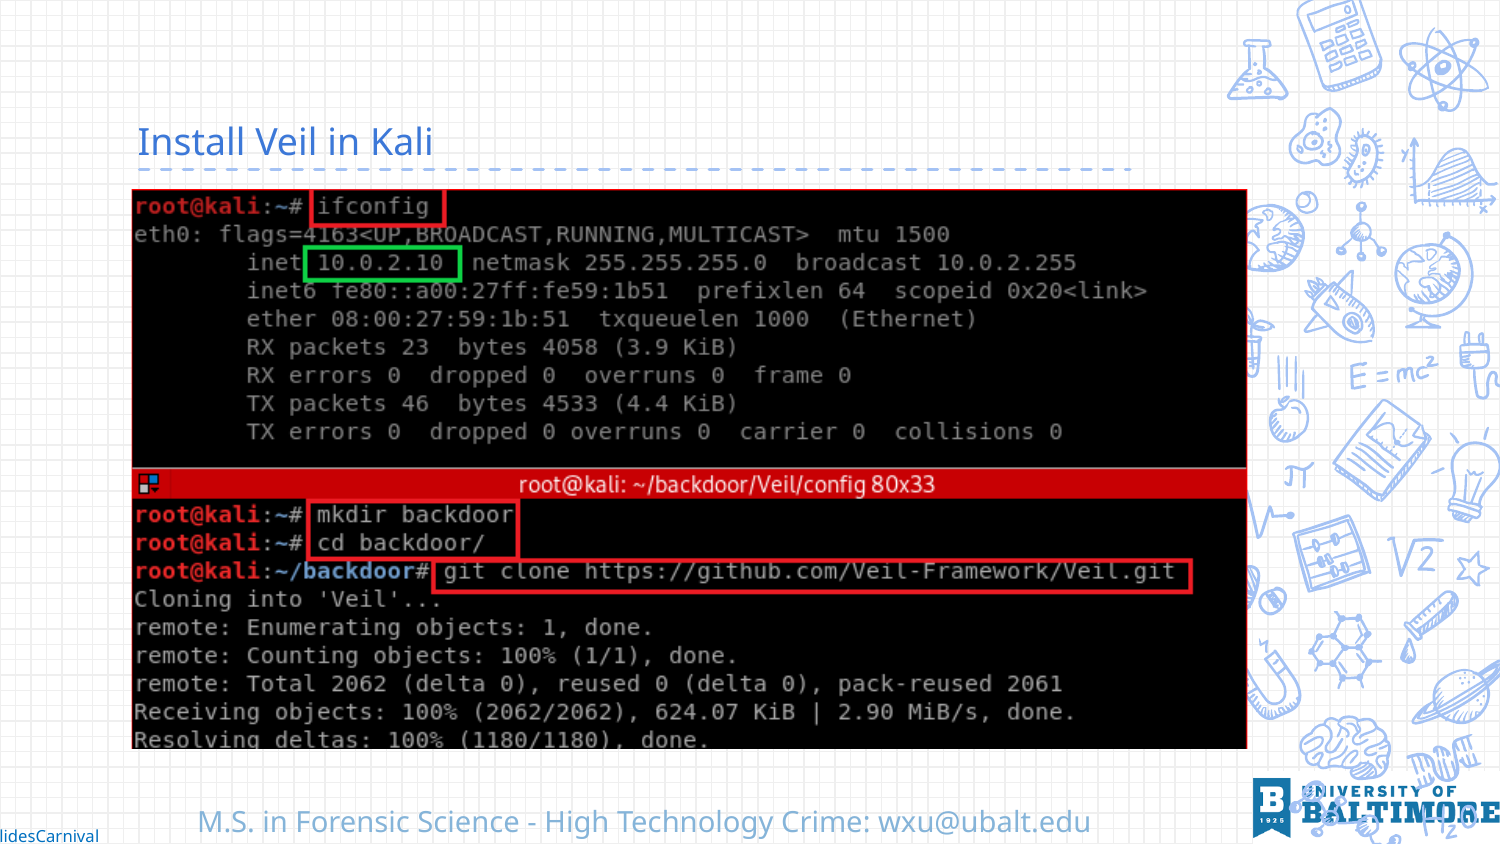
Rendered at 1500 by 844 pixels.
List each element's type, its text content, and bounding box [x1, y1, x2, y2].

picture [131, 189, 1248, 750]
picture [1327, 813, 1336, 822]
picture [1316, 786, 1321, 797]
title Install Veil in Kali [122, 36, 1130, 178]
picture [1253, 771, 1500, 844]
picture [1365, 817, 1376, 833]
